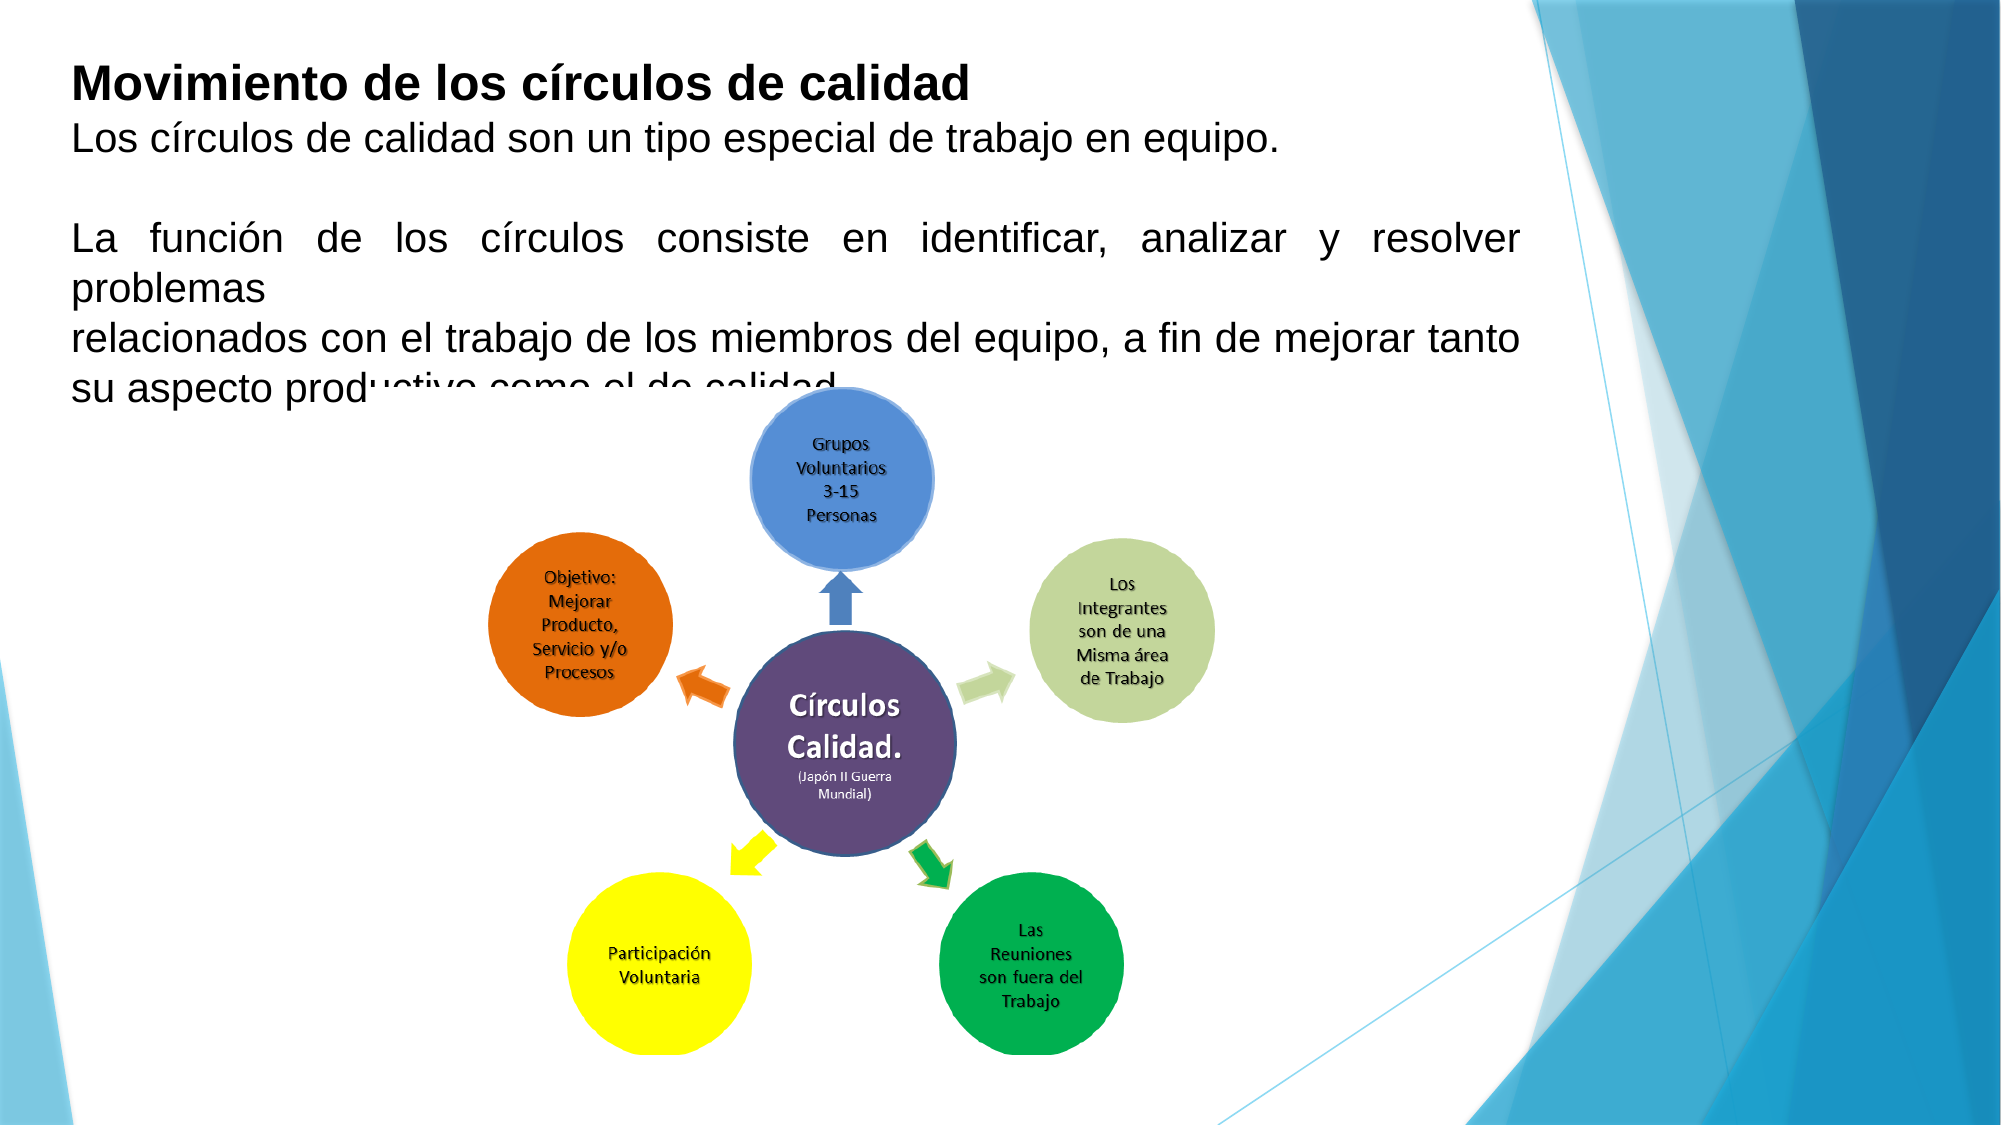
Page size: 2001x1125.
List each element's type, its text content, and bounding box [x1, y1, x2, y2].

picture [367, 387, 1258, 1055]
text_box Movimiento de los círculos de calidad Los círculos de calidad son un tipo especial de trabajo en equipo. La función de los círculos consiste en identificar, analizar y resolver problemas relacionados con el trabajo de los miembros del equipo, a fin de mejorar tanto su aspecto productivo como el de calidad. [56, 43, 1537, 418]
